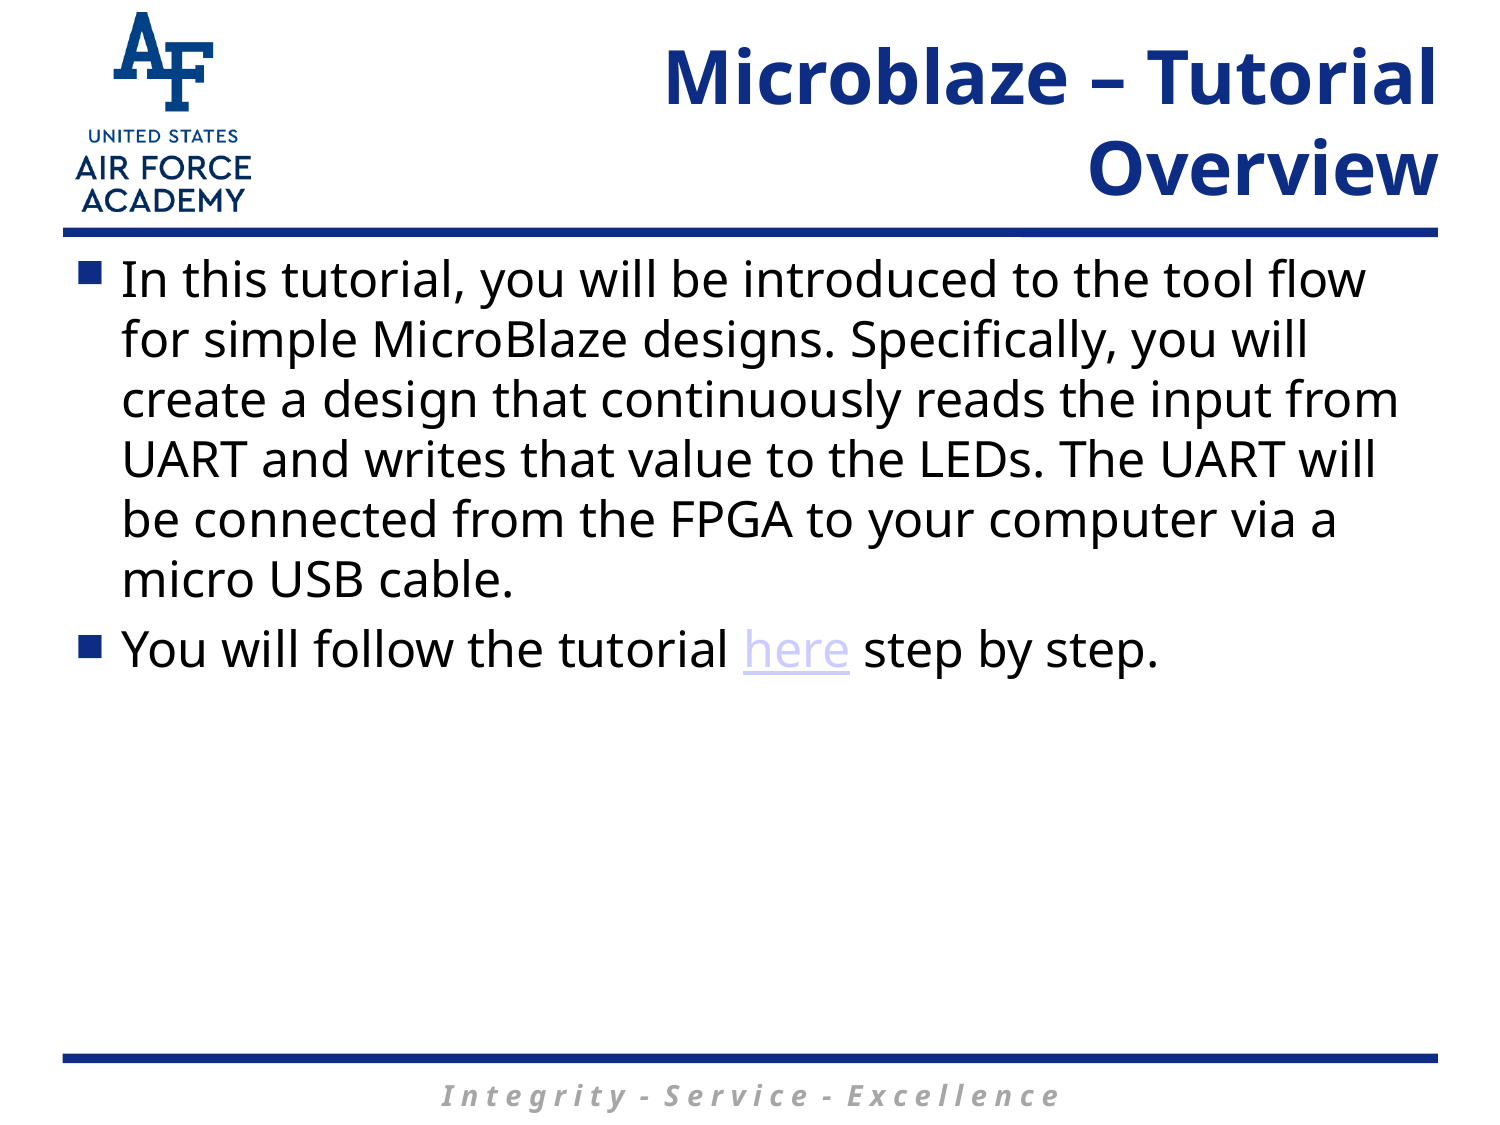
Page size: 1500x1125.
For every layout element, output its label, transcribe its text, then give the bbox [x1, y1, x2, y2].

picture [75, 12, 251, 212]
subtitle In this tutorial, you will be introduced to the tool flow for simple MicroBlaze designs. Specifically, you will create a design that continuously reads the input from UART and writes that value to the LEDs. The UART will be connected from the FPGA to your computer via a micro USB cable. You will follow the tutorial here step by step. [59, 239, 1441, 1051]
title Microblaze – Tutorial Overview [299, 29, 1456, 211]
